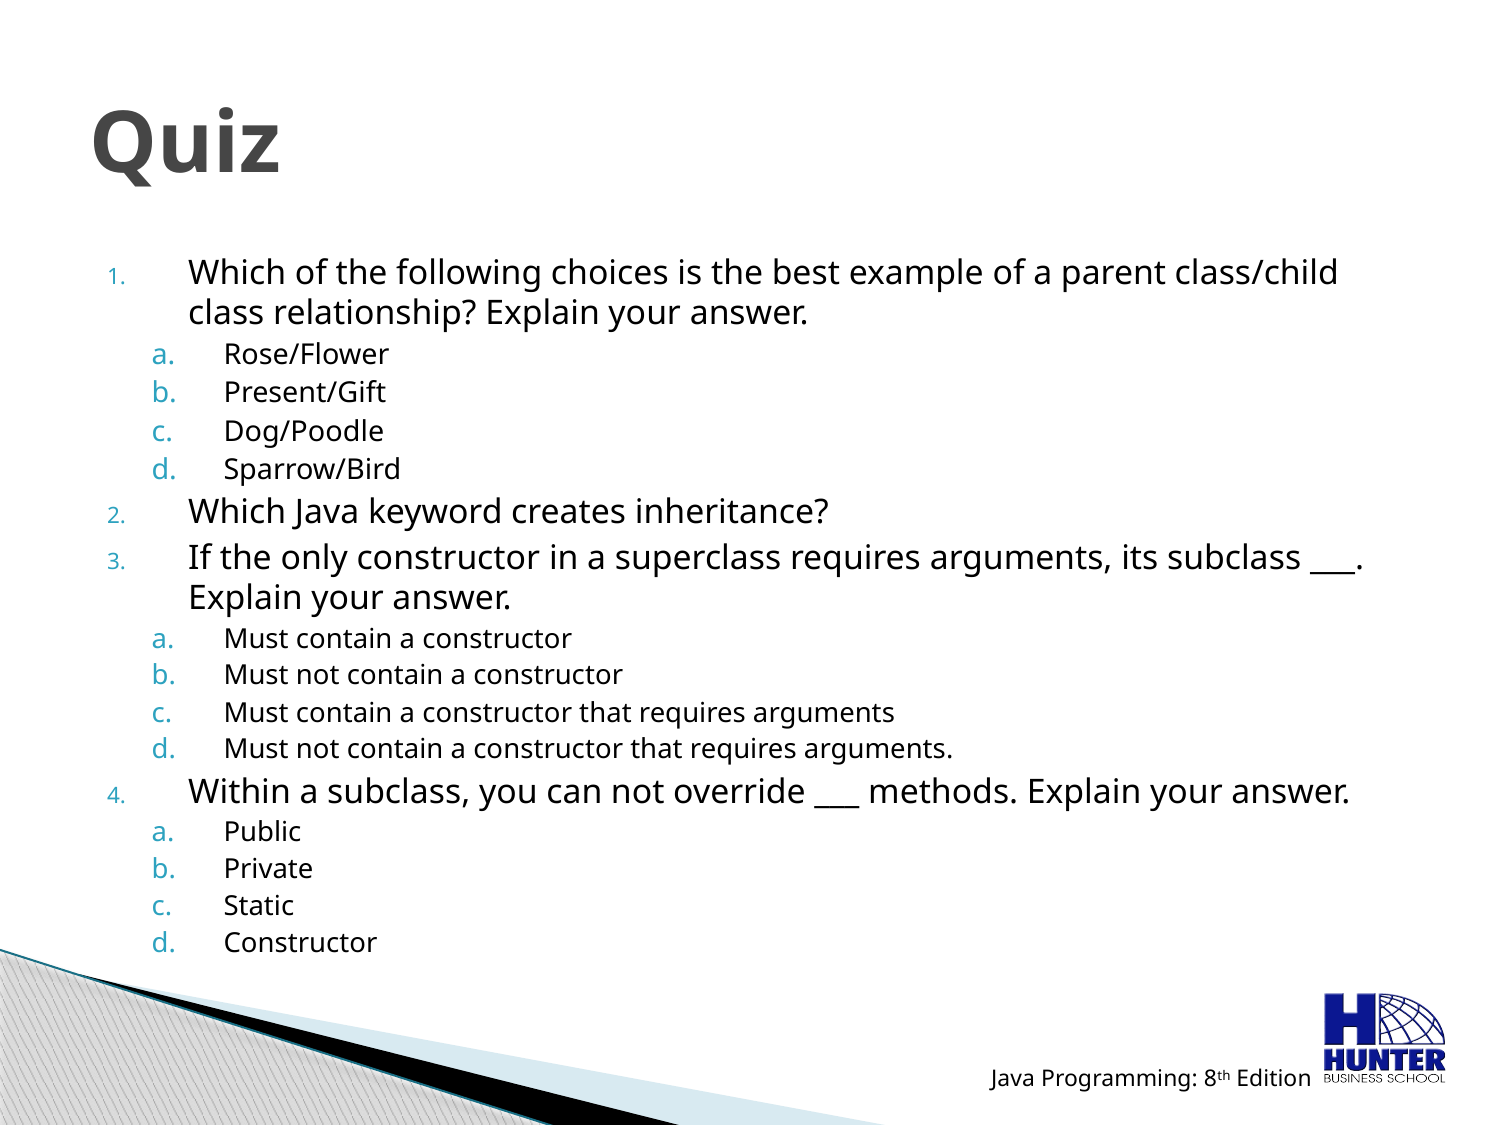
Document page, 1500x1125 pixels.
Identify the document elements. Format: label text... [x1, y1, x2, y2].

list Which of the following choices is the best example of a parent class/child class relationship? Explain your answer. Rose/Flower Present/Gift Dog/Poodle Sparrow/Bird Which Java keyword creates inheritance? If the only constructor in a superclass requires arguments, its subclass ___. Explain your answer. Must contain a constructor Must not contain a constructor Must contain a constructor that requires arguments Must not contain a constructor that requires arguments. Within a subclass, you can not override ___ methods. Explain your answer. Public Private Static Constructor [75, 243, 1425, 986]
title Quiz [75, 45, 1425, 233]
picture [1324, 993, 1446, 1084]
